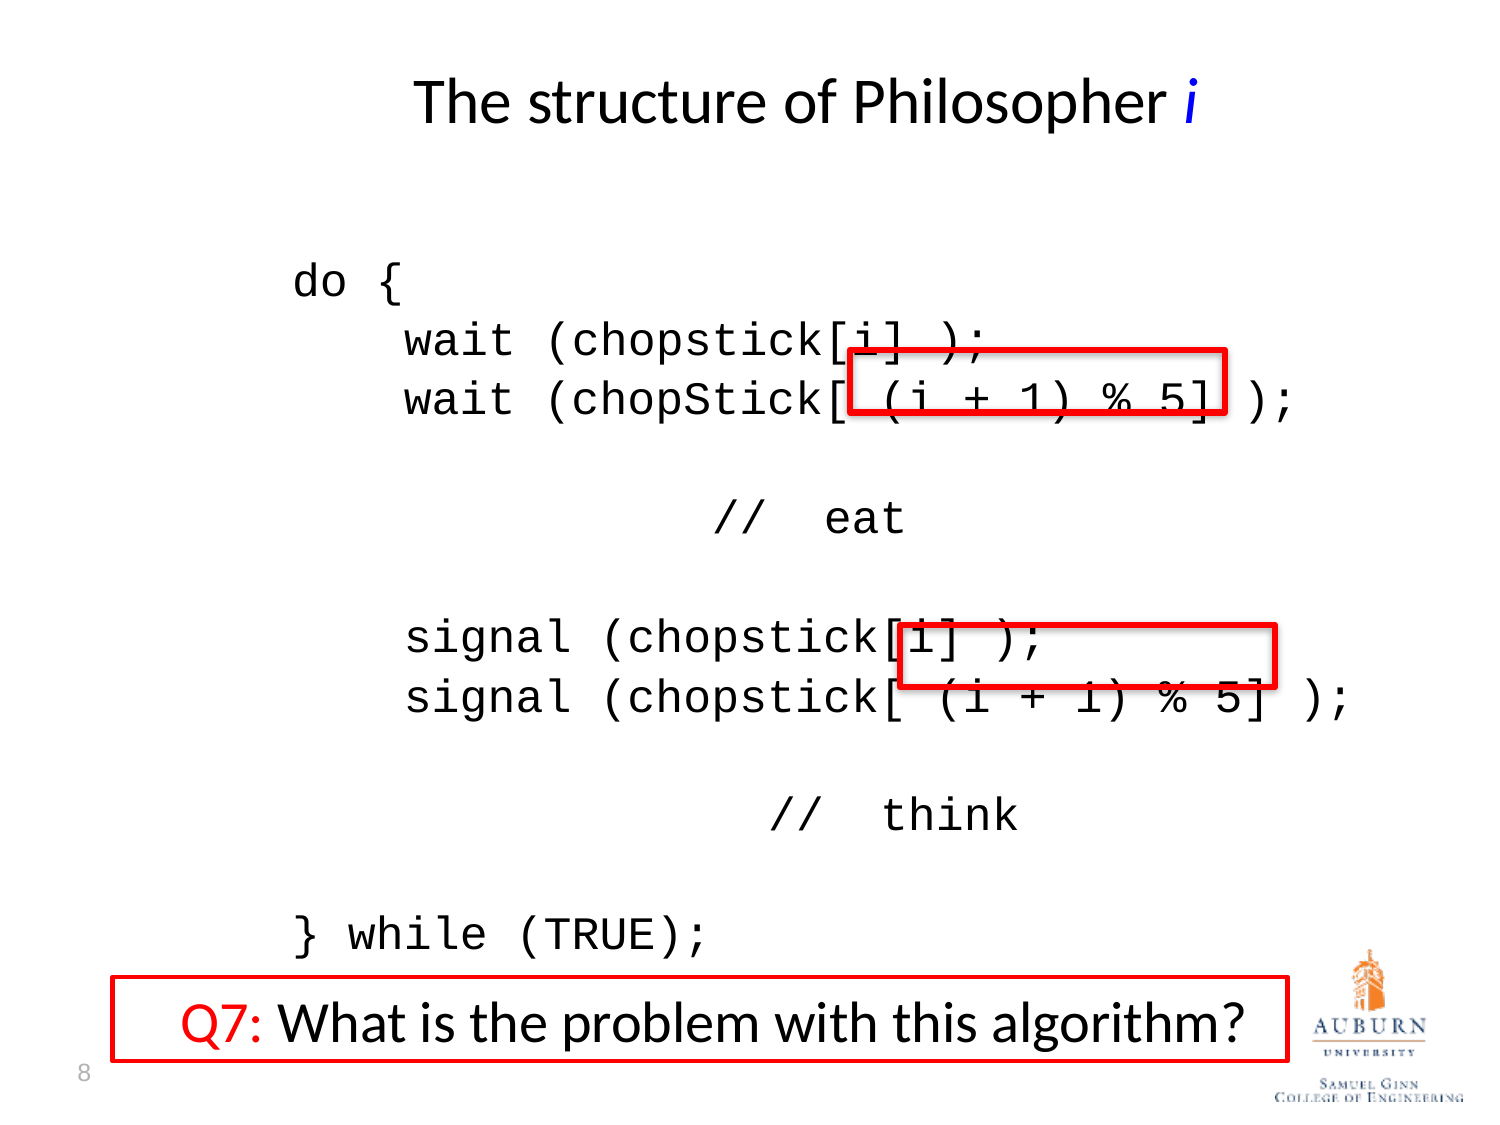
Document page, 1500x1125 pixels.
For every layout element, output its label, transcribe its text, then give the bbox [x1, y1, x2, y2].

text_box [899, 624, 1276, 688]
list do { wait (chopstick[i] ); wait (chopStick[ (i + 1) % 5] ); // eat signal (chopstick[i] ); signal (chopstick[ (i + 1) % 5] ); // think } while (TRUE); [135, 183, 1400, 969]
text_box [849, 349, 1226, 413]
text_box Q7: What is the problem with this algorithm? [110, 975, 1290, 1063]
title The structure of Philosopher i [150, 50, 1441, 145]
picture [1275, 949, 1463, 1102]
slide_number 8 [62, 1041, 413, 1102]
